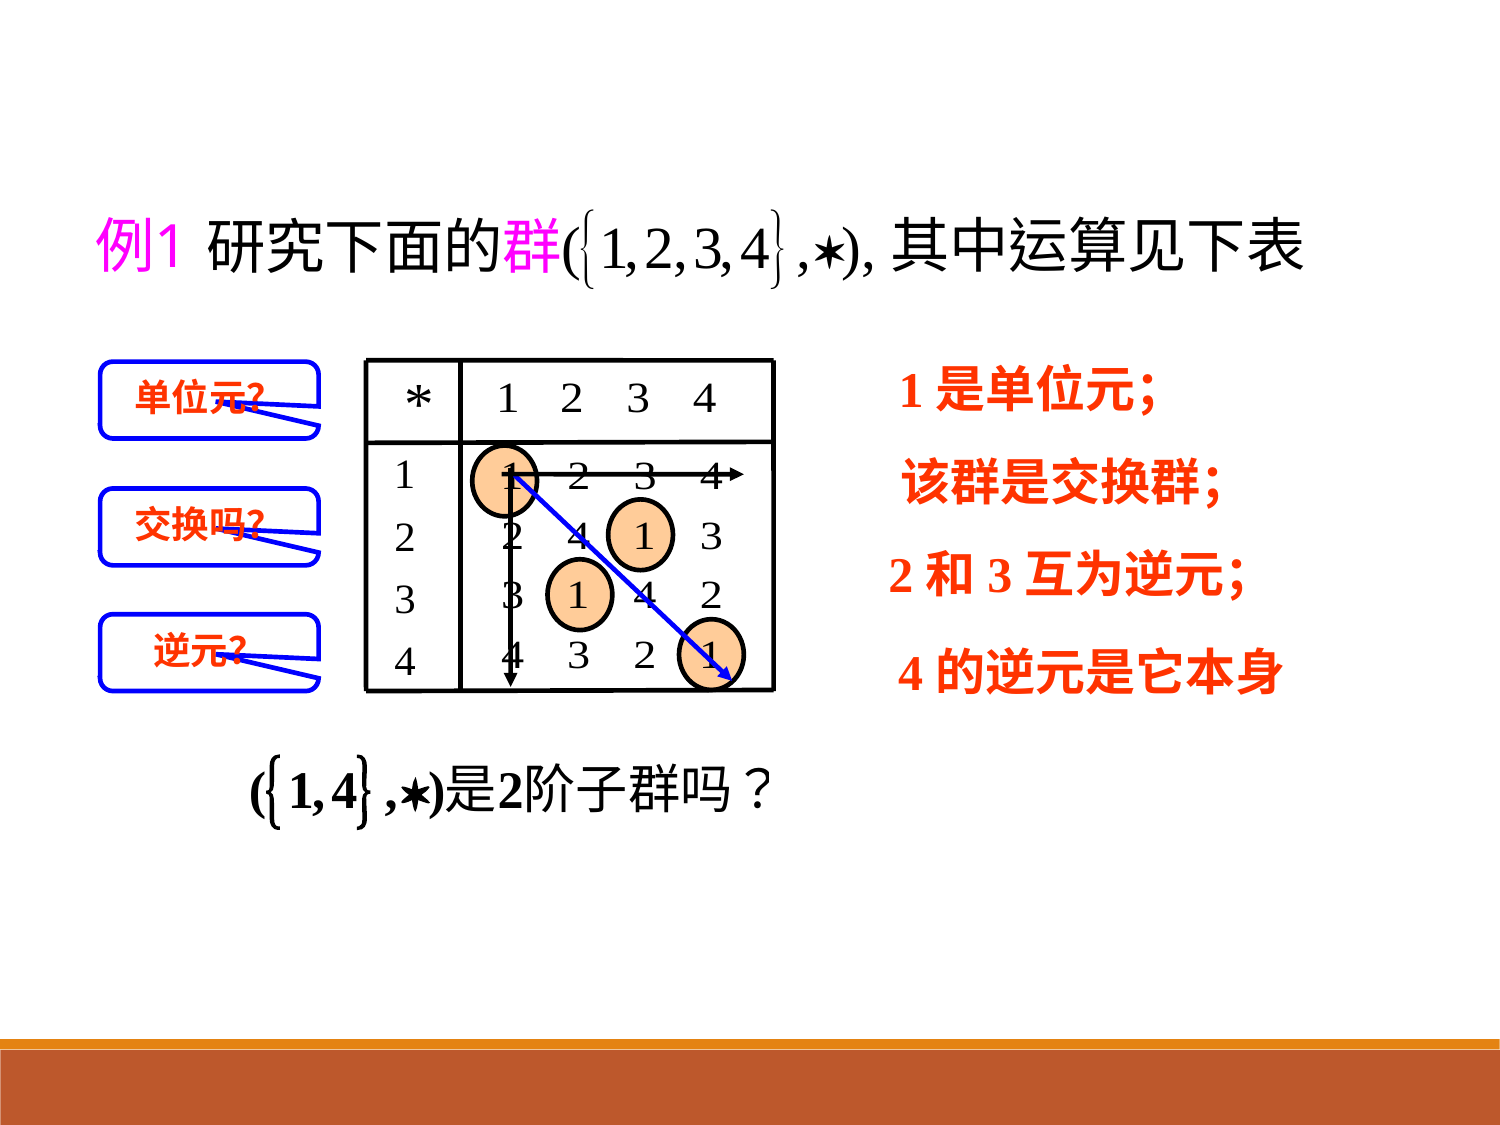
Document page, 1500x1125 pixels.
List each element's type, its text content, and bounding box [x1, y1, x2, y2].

text_box 该群是交换群； [885, 425, 1266, 517]
text_box 4的逆元是它本身 [869, 615, 1314, 708]
text_box 1是单位元； [883, 331, 1212, 425]
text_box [885, 207, 1313, 284]
text_box [736, 631, 744, 678]
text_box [495, 371, 721, 430]
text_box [89, 210, 199, 291]
text_box 2和3互为逆元； [873, 517, 1289, 610]
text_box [389, 450, 420, 692]
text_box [241, 750, 769, 840]
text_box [200, 207, 884, 299]
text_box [400, 371, 439, 433]
text_box [736, 470, 744, 479]
text_box [472, 445, 521, 514]
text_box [495, 453, 728, 684]
text_box 单位元？ [100, 361, 319, 439]
text_box 交换吗？ [100, 488, 319, 566]
text_box 逆元？ [100, 614, 319, 692]
